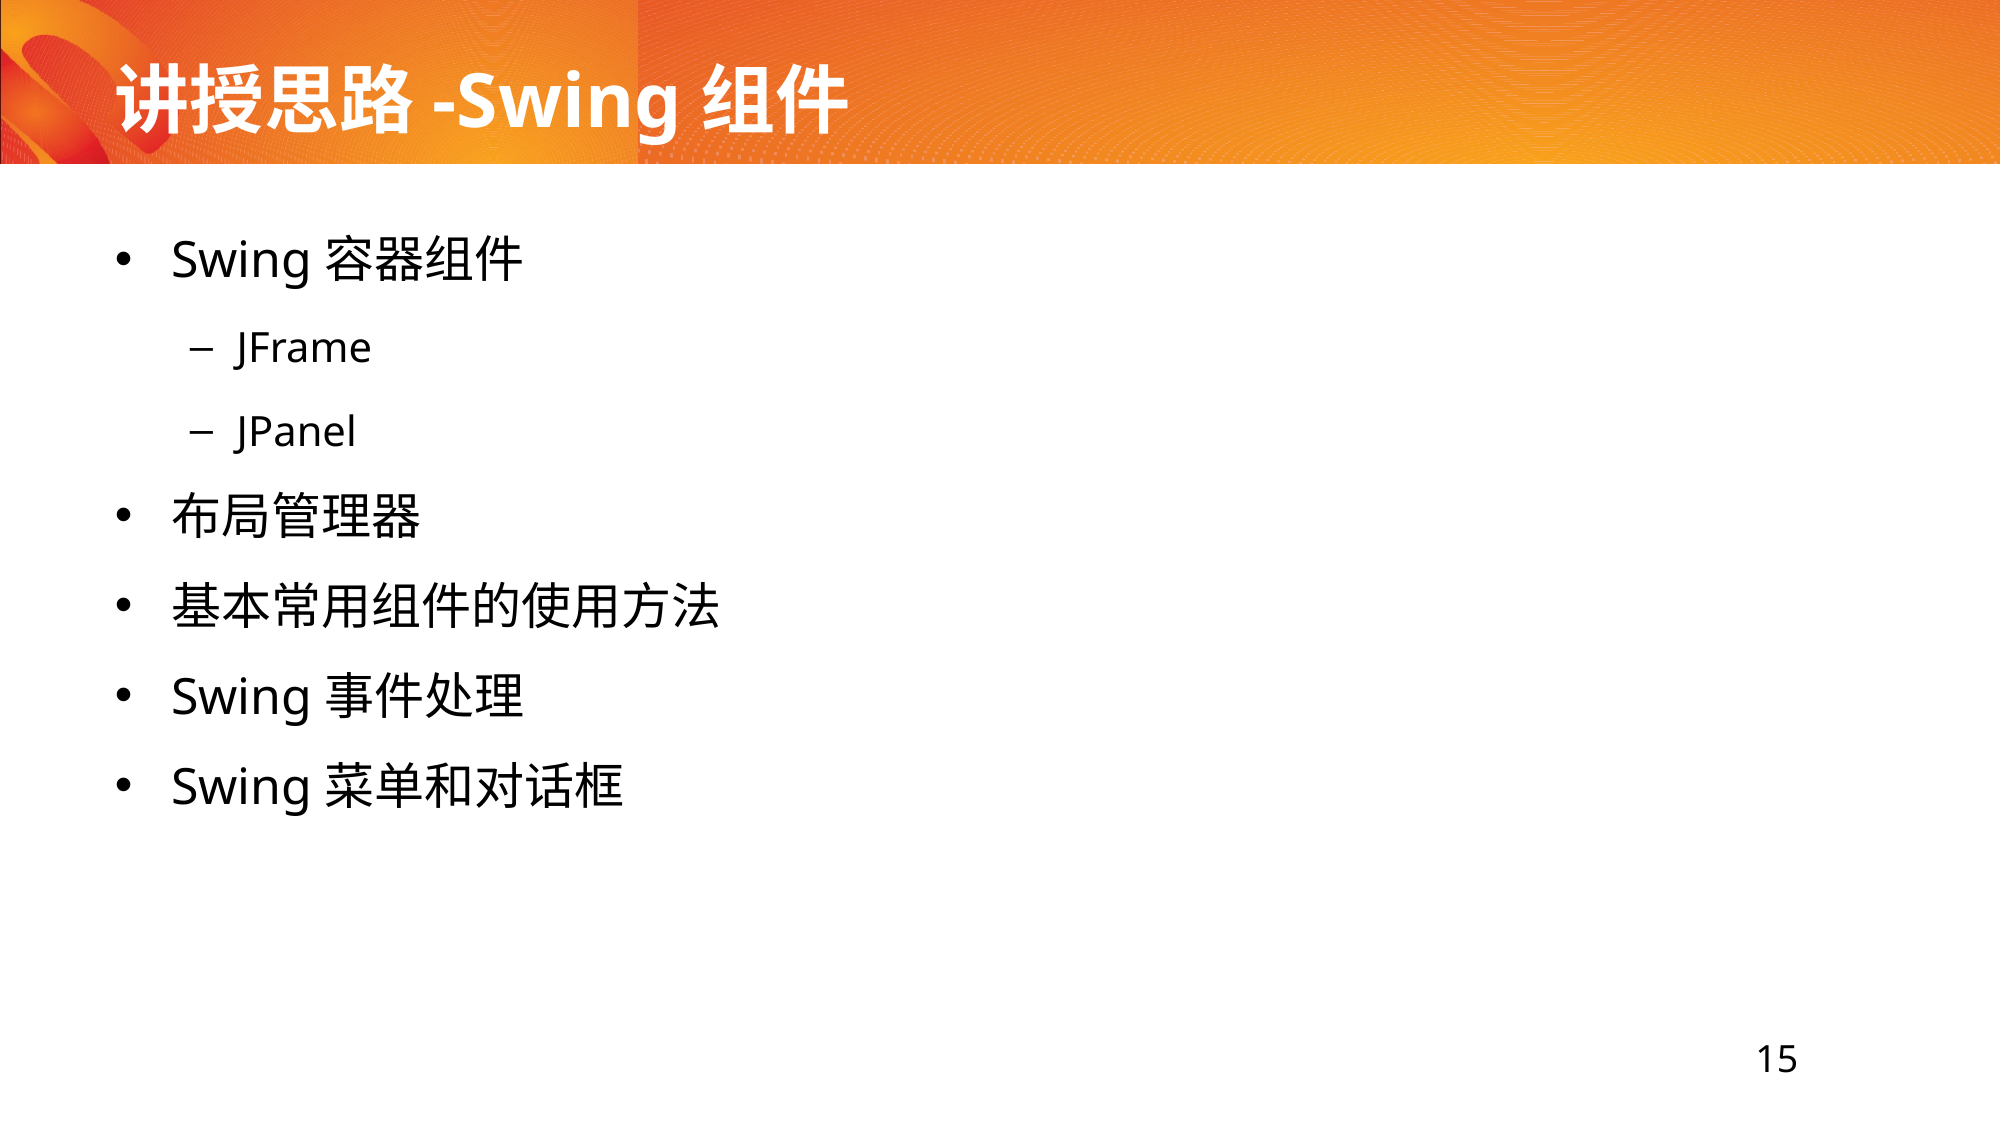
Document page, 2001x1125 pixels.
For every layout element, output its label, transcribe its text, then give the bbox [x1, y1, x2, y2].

list Swing容器组件 JFrame JPanel 布局管理器 基本常用组件的使用方法 Swing事件处理 Swing菜单和对话框 [99, 190, 1900, 1005]
title 讲授思路-Swing组件 [99, 45, 1900, 167]
picture [0, 0, 2000, 164]
